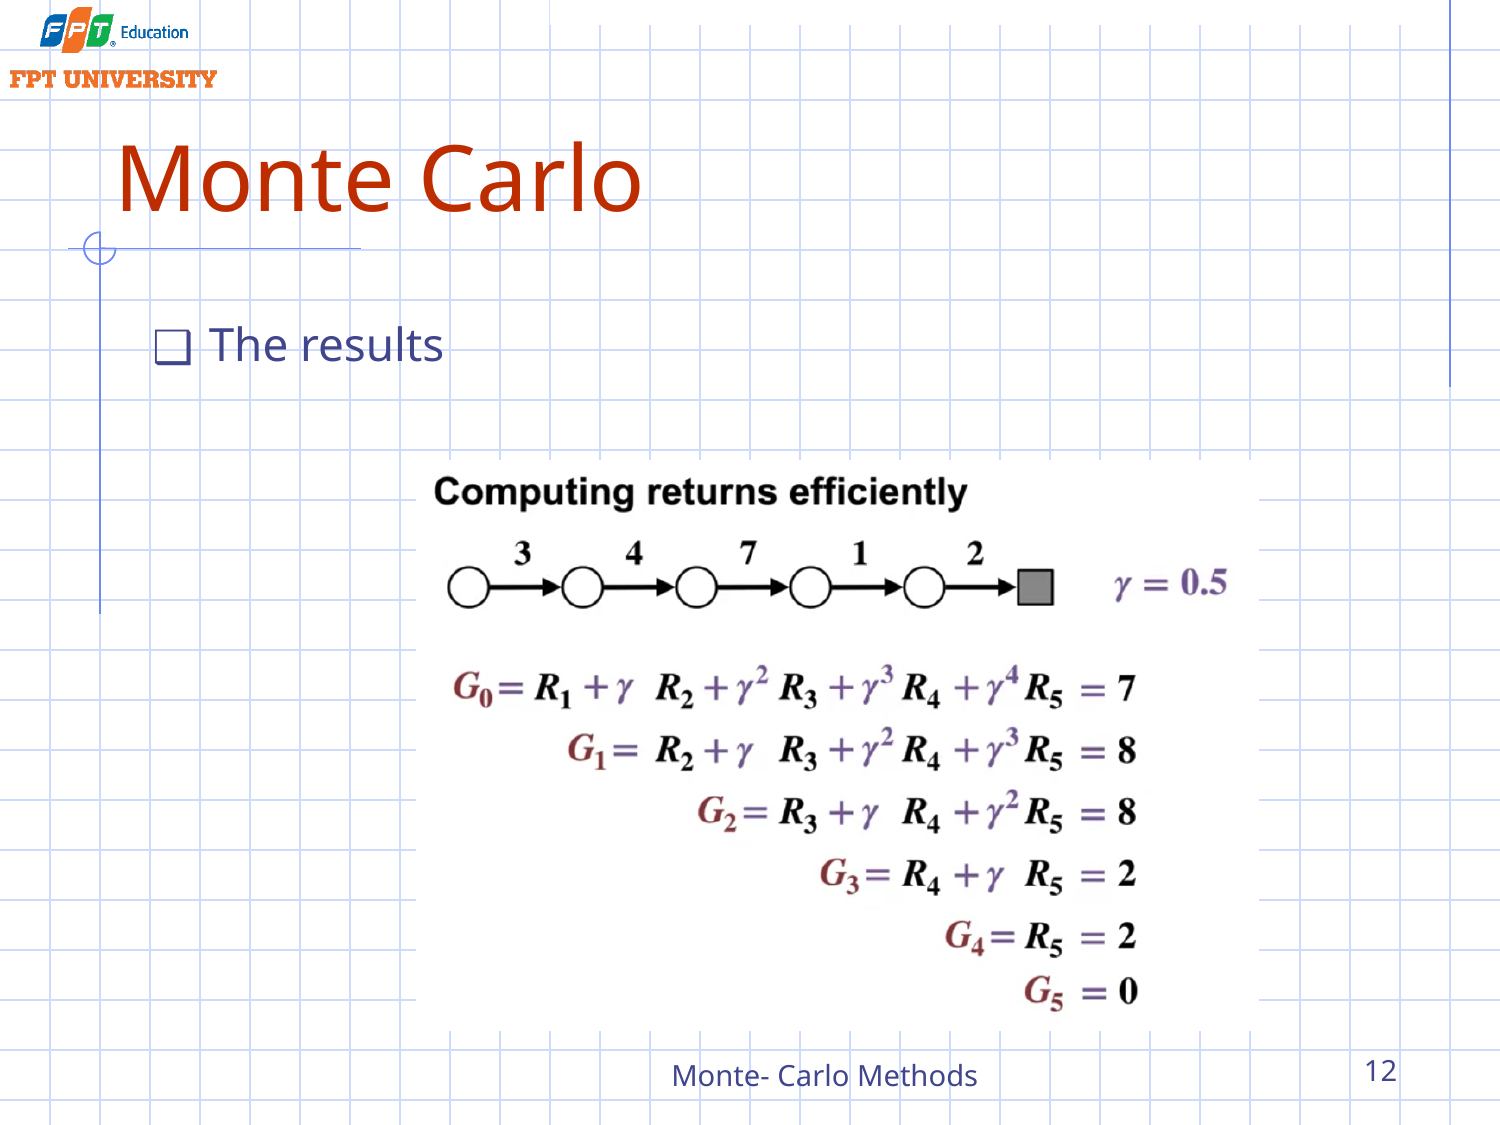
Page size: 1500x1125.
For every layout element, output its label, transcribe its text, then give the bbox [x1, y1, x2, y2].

title Monte Carlo [99, 50, 1375, 238]
picture [415, 460, 1259, 1031]
list The results [137, 280, 1400, 988]
text_box 12 [1099, 1024, 1413, 1100]
text_box Monte- Carlo Methods [587, 1040, 1063, 1100]
picture [10, 6, 217, 88]
